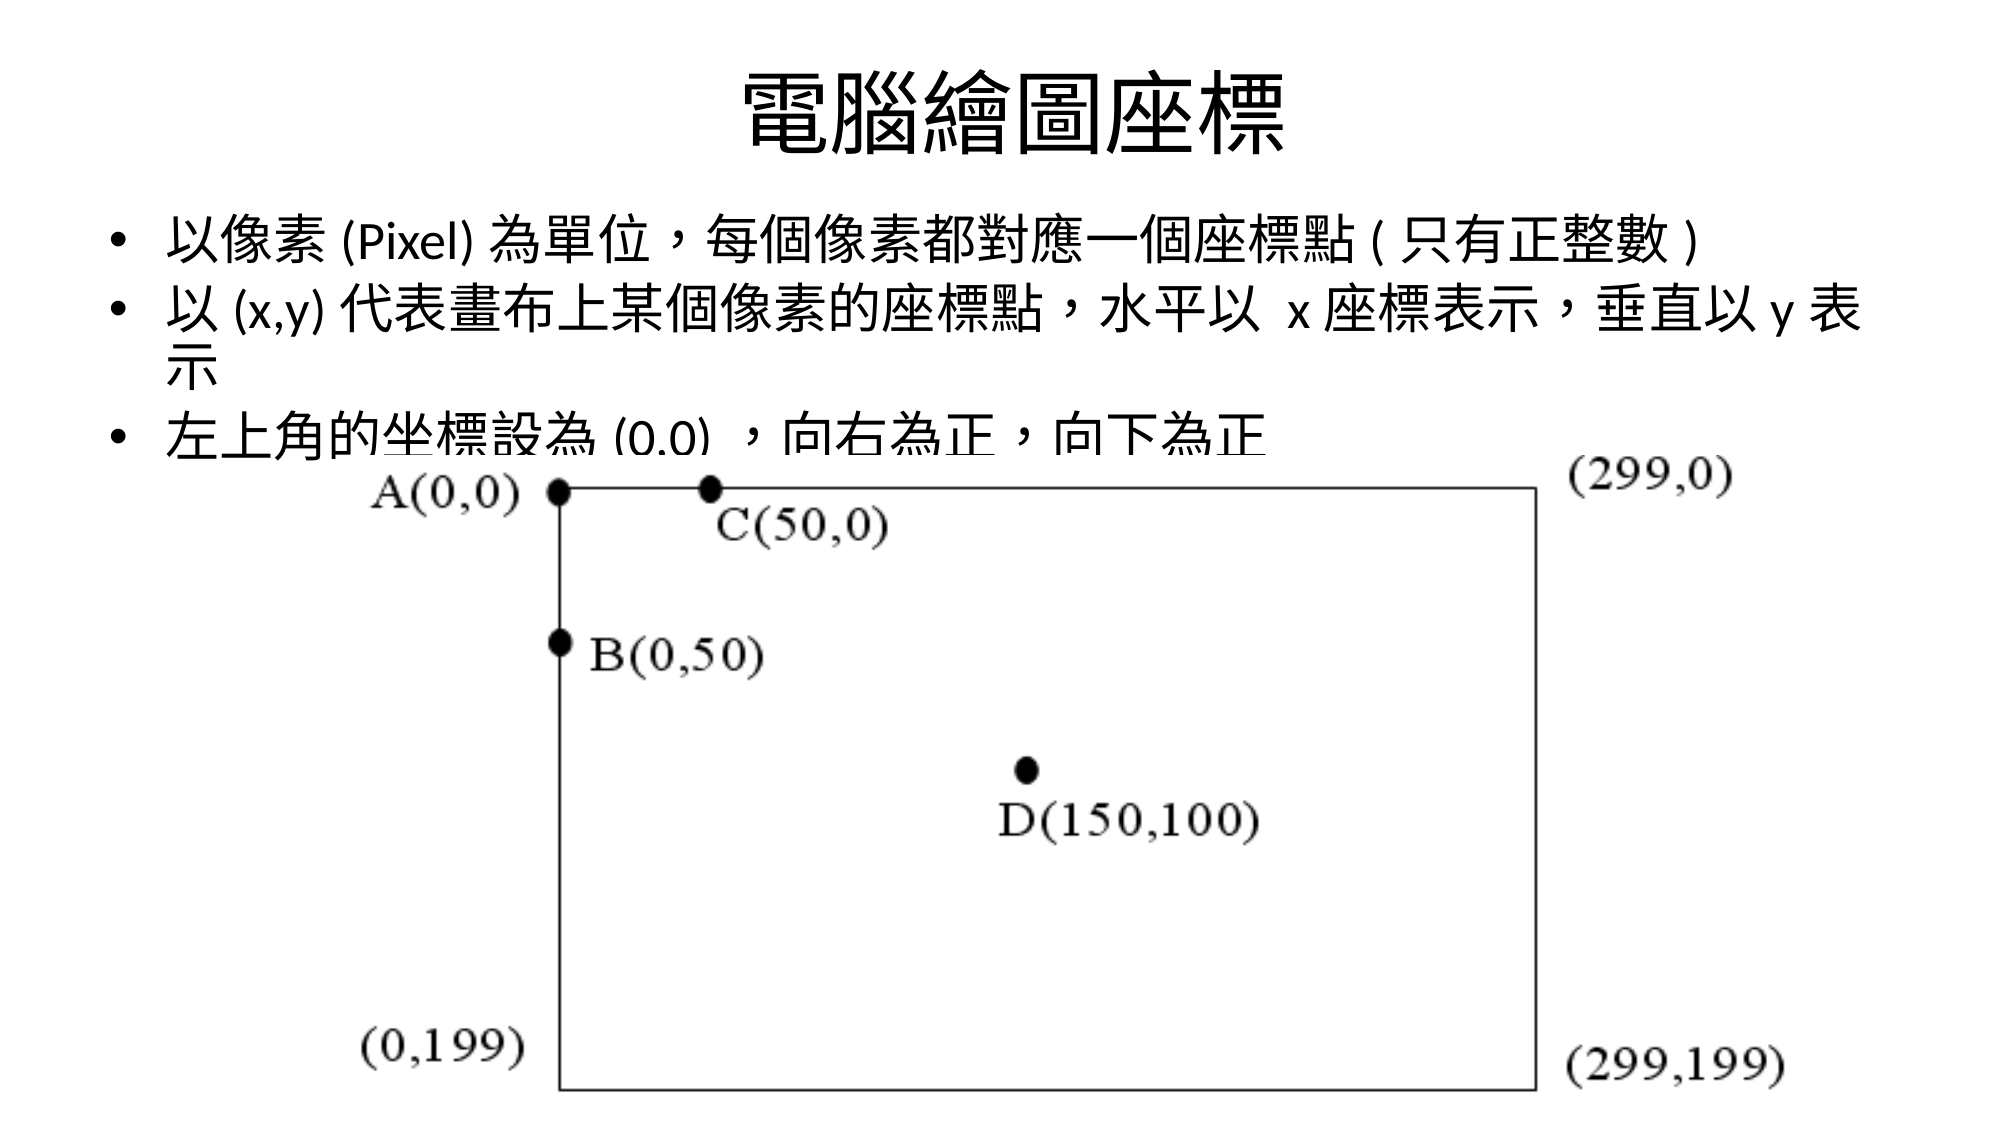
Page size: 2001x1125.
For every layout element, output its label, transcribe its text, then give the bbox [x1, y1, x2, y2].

title 電腦繪圖座標 [113, 16, 1914, 205]
list 以像素(Pixel)為單位，每個像素都對應一個座標點(只有正整數) 以(x,y)代表畫布上某個像素的座標點，水平以 x座標表示，垂直以y表示 左上角的坐標設為(0,0)，向右為正，向下為正 [93, 204, 1894, 908]
picture [339, 455, 1787, 1099]
